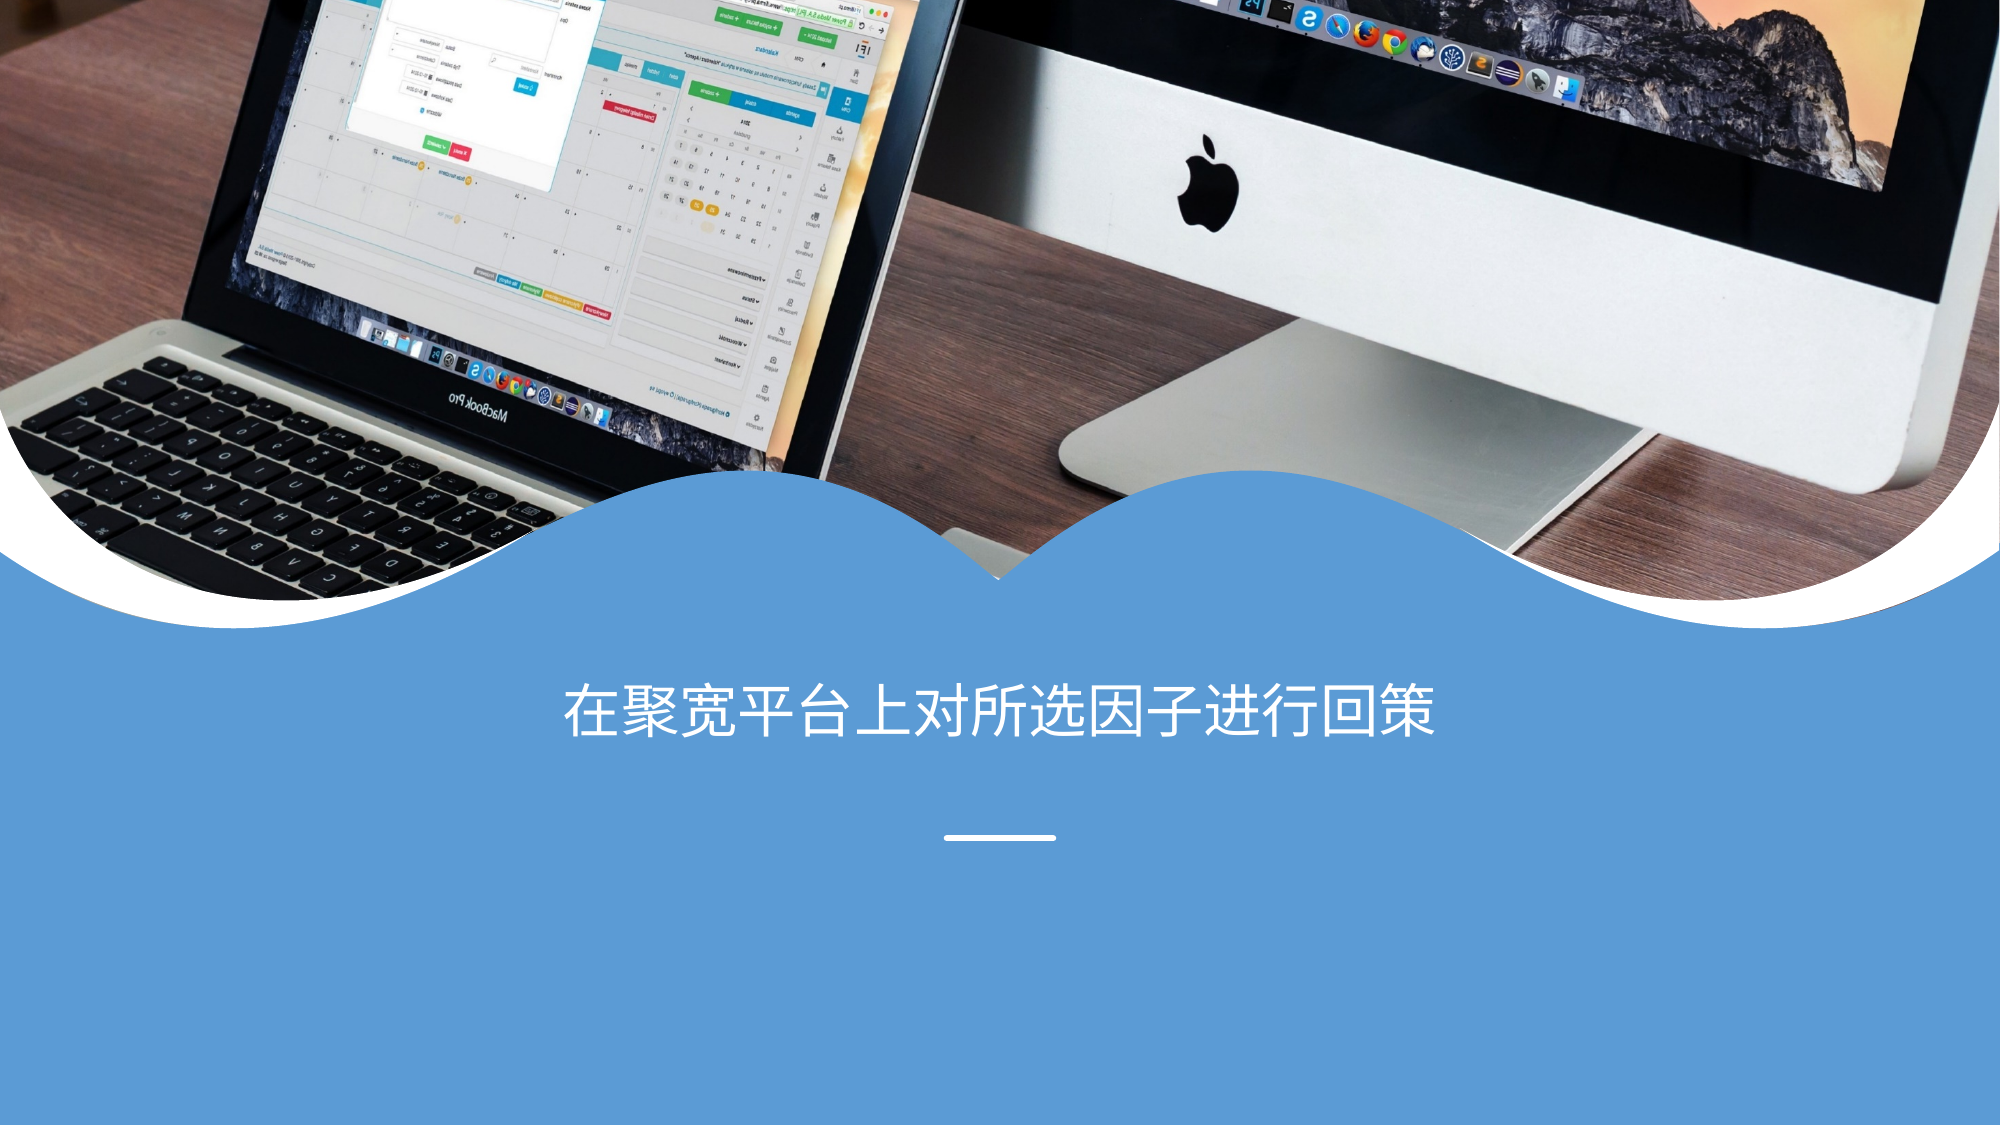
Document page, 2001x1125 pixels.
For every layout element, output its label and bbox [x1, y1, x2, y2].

text_box [0, 402, 1741, 1125]
picture [0, 0, 2000, 1125]
